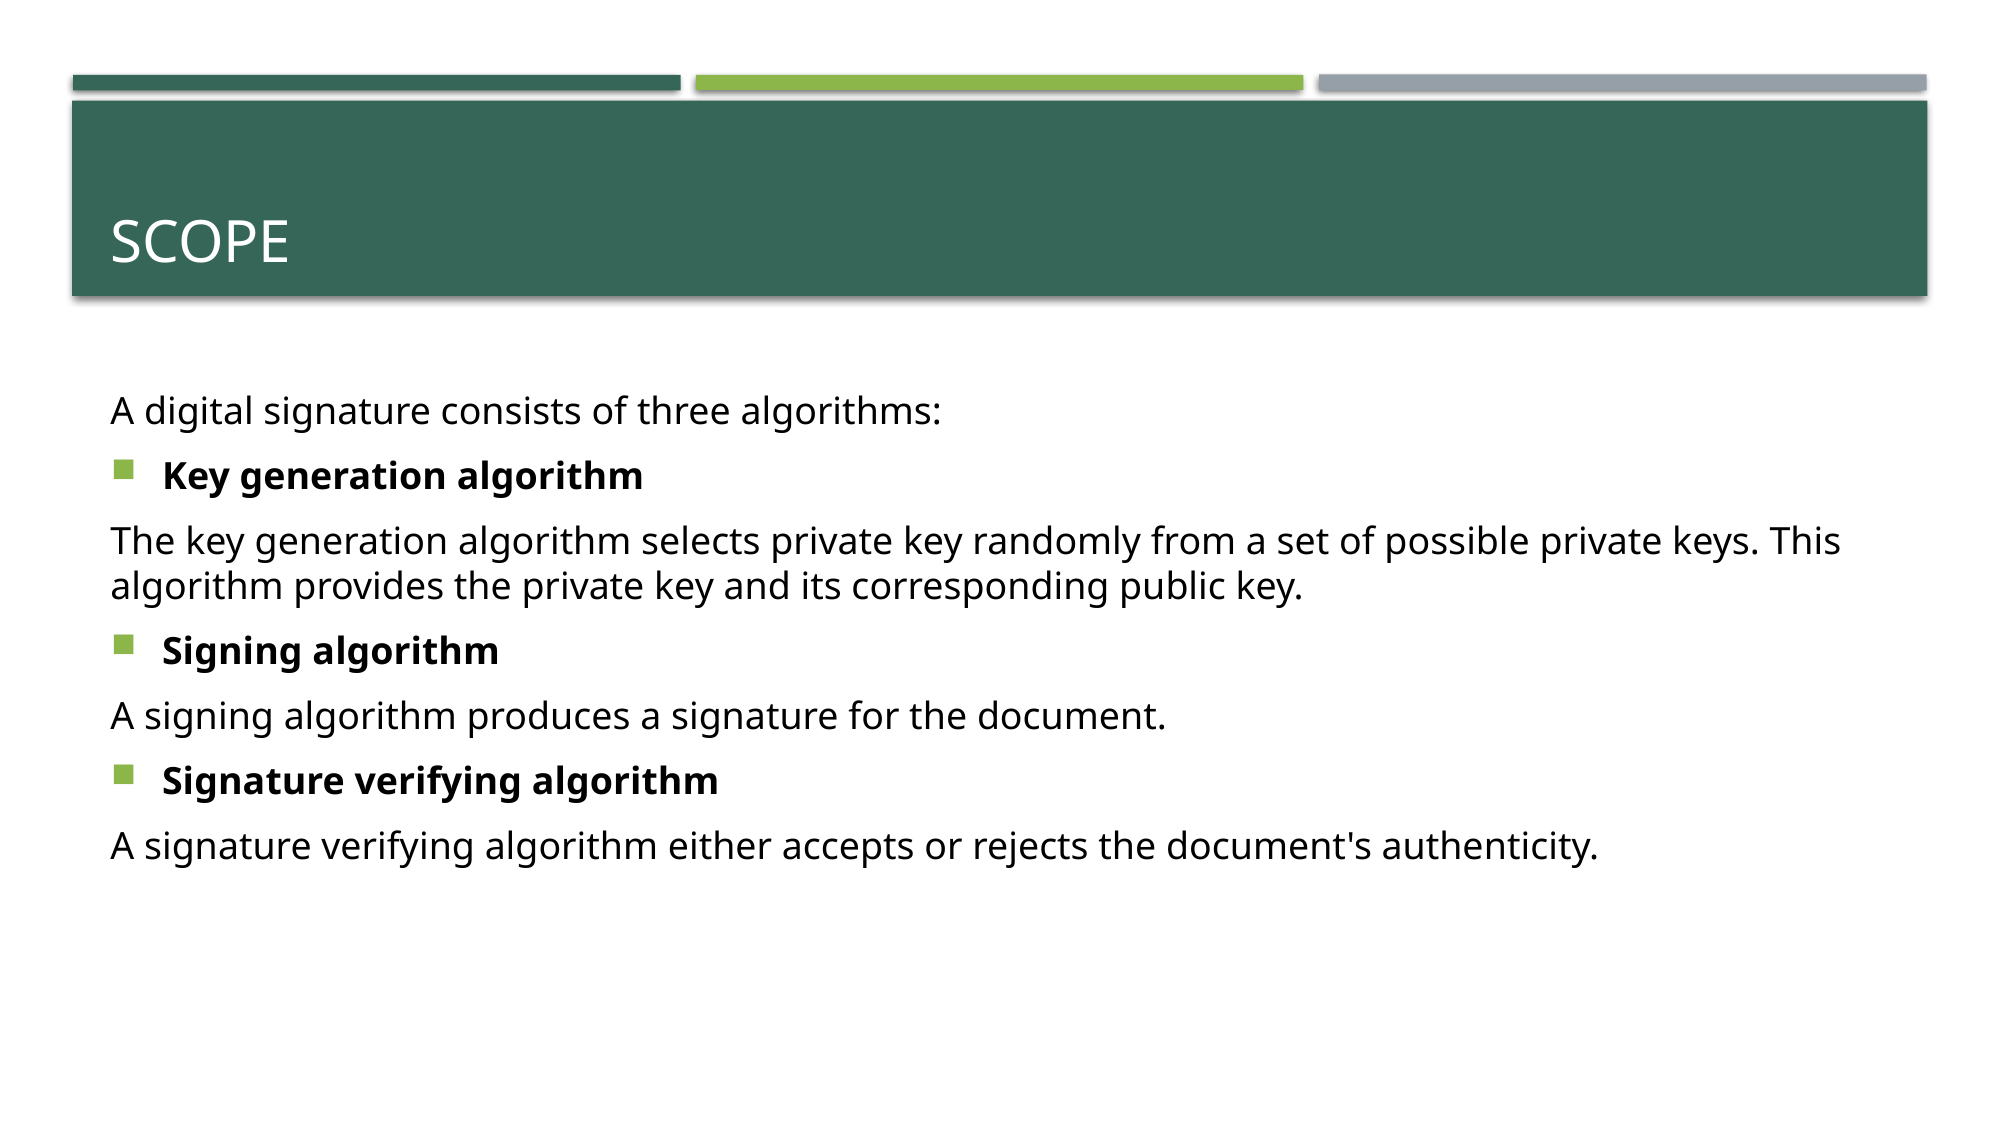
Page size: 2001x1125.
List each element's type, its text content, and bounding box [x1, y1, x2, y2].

list A digital signature consists of three algorithms: Key generation algorithm The key generation algorithm selects private key randomly from a set of possible private keys. This algorithm provides the private key and its corresponding public key. Signing algorithm A signing algorithm produces a signature for the document. Signature verifying algorithm A signature verifying algorithm either accepts or rejects the document's authenticity. [95, 357, 1905, 962]
title SCOPE [95, 115, 1905, 282]
